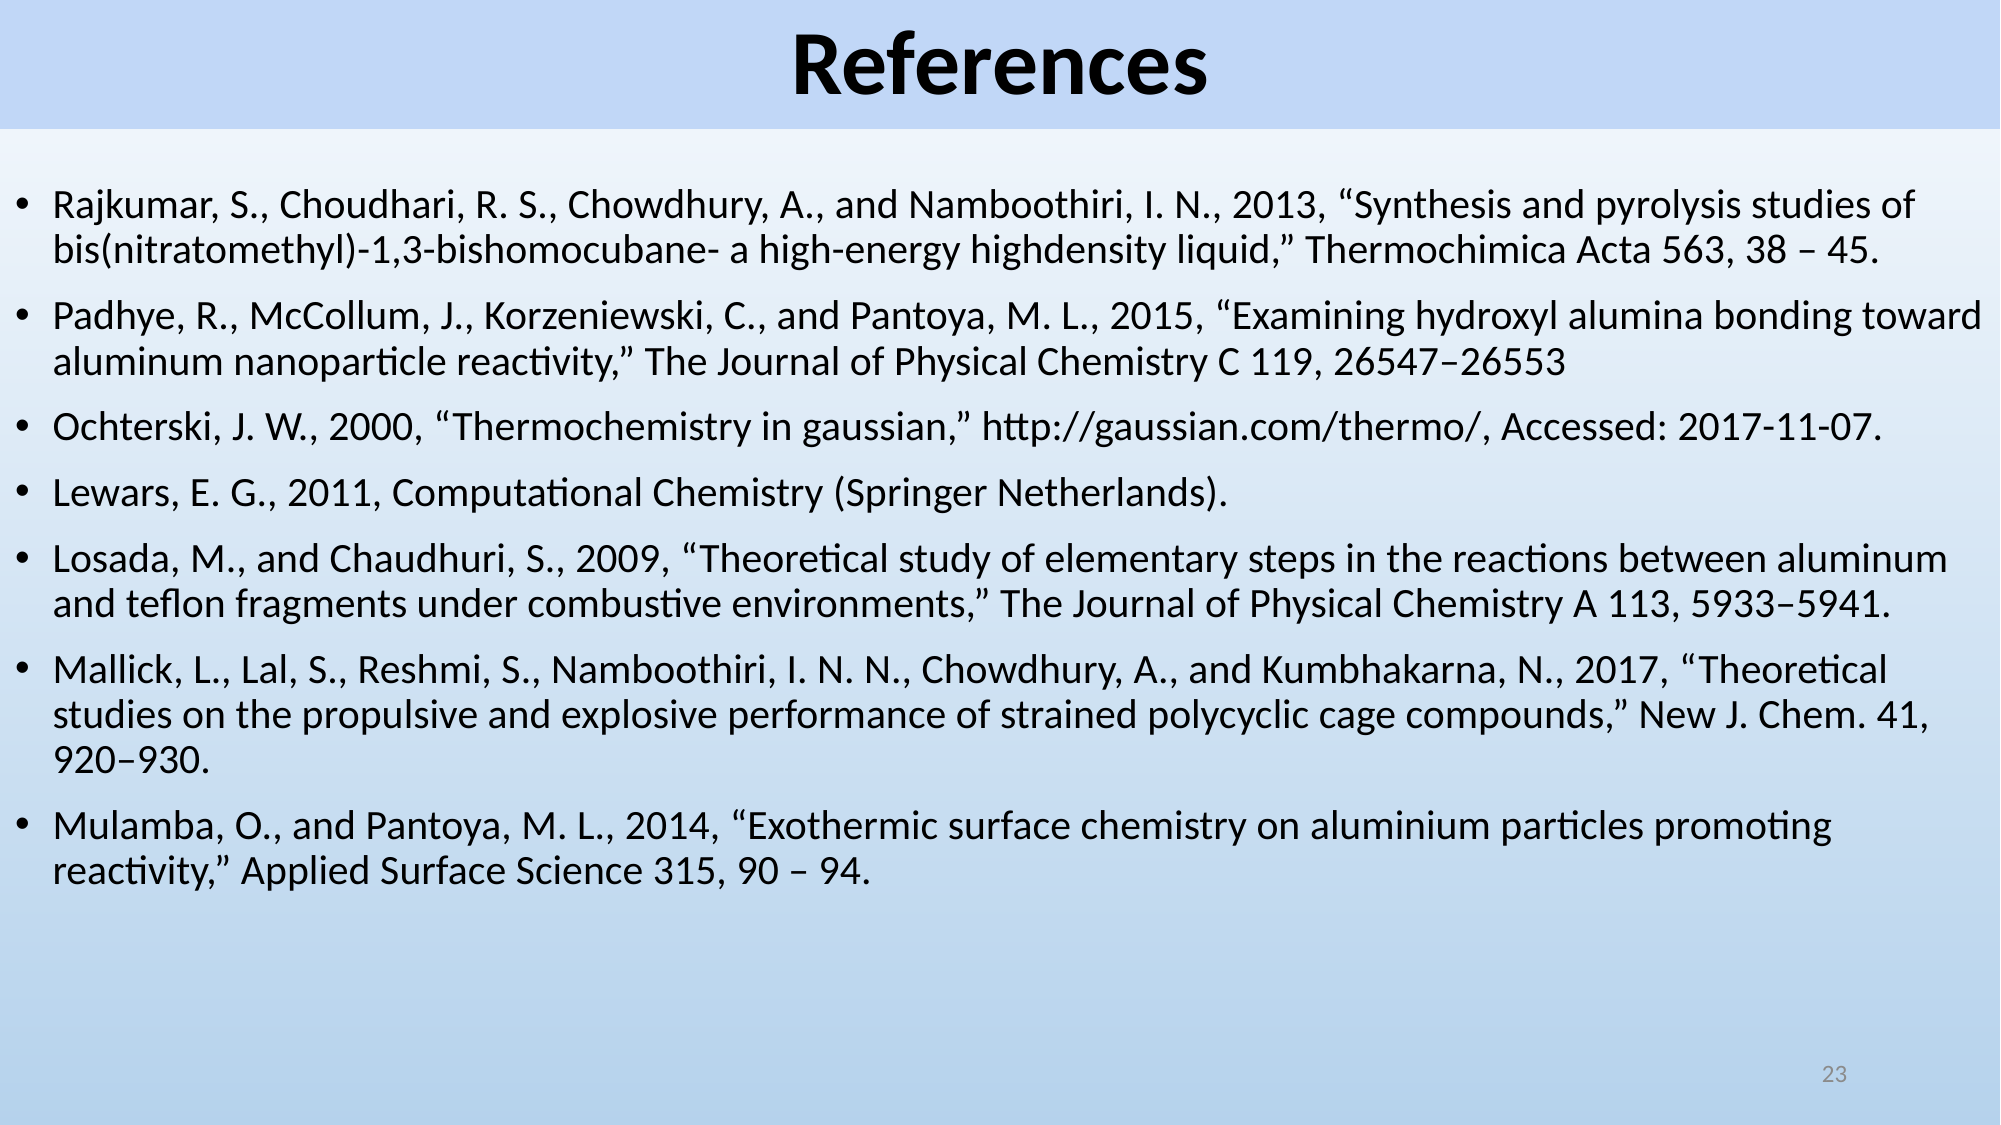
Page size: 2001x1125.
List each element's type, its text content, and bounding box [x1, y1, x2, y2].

slide_number 23 [1412, 1042, 1863, 1103]
text_box References [0, 0, 2000, 129]
list Rajkumar, S., Choudhari, R. S., Chowdhury, A., and Namboothiri, I. N., 2013, “Synthesis and pyrolysis studies of bis(nitratomethyl)-1,3-bishomocubane- a high-energy highdensity liquid,” Thermochimica Acta 563, 38 – 45. Padhye, R., McCollum, J., Korzeniewski, C., and Pantoya, M. L., 2015, “Examining hydroxyl alumina bonding toward aluminum nanoparticle reactivity,” The Journal of Physical Chemistry C 119, 26547–26553 Ochterski, J. W., 2000, “Thermochemistry in gaussian,” http://gaussian.com/thermo/, Accessed: 2017-11-07. Lewars, E. G., 2011, Computational Chemistry (Springer Netherlands). Losada, M., and Chaudhuri, S., 2009, “Theoretical study of elementary steps in the reactions between aluminum and teflon fragments under combustive environments,” The Journal of Physical Chemistry A 113, 5933–5941. Mallick, L., Lal, S., Reshmi, S., Namboothiri, I. N. N., Chowdhury, A., and Kumbhakarna, N., 2017, “Theoretical studies on the propulsive and explosive performance of strained polycyclic cage compounds,” New J. Chem. 41, 920–930. Mulamba, O., and Pantoya, M. L., 2014, “Exothermic surface chemistry on aluminium particles promoting reactivity,” Applied Surface Science 315, 90 – 94. [0, 175, 2000, 1125]
